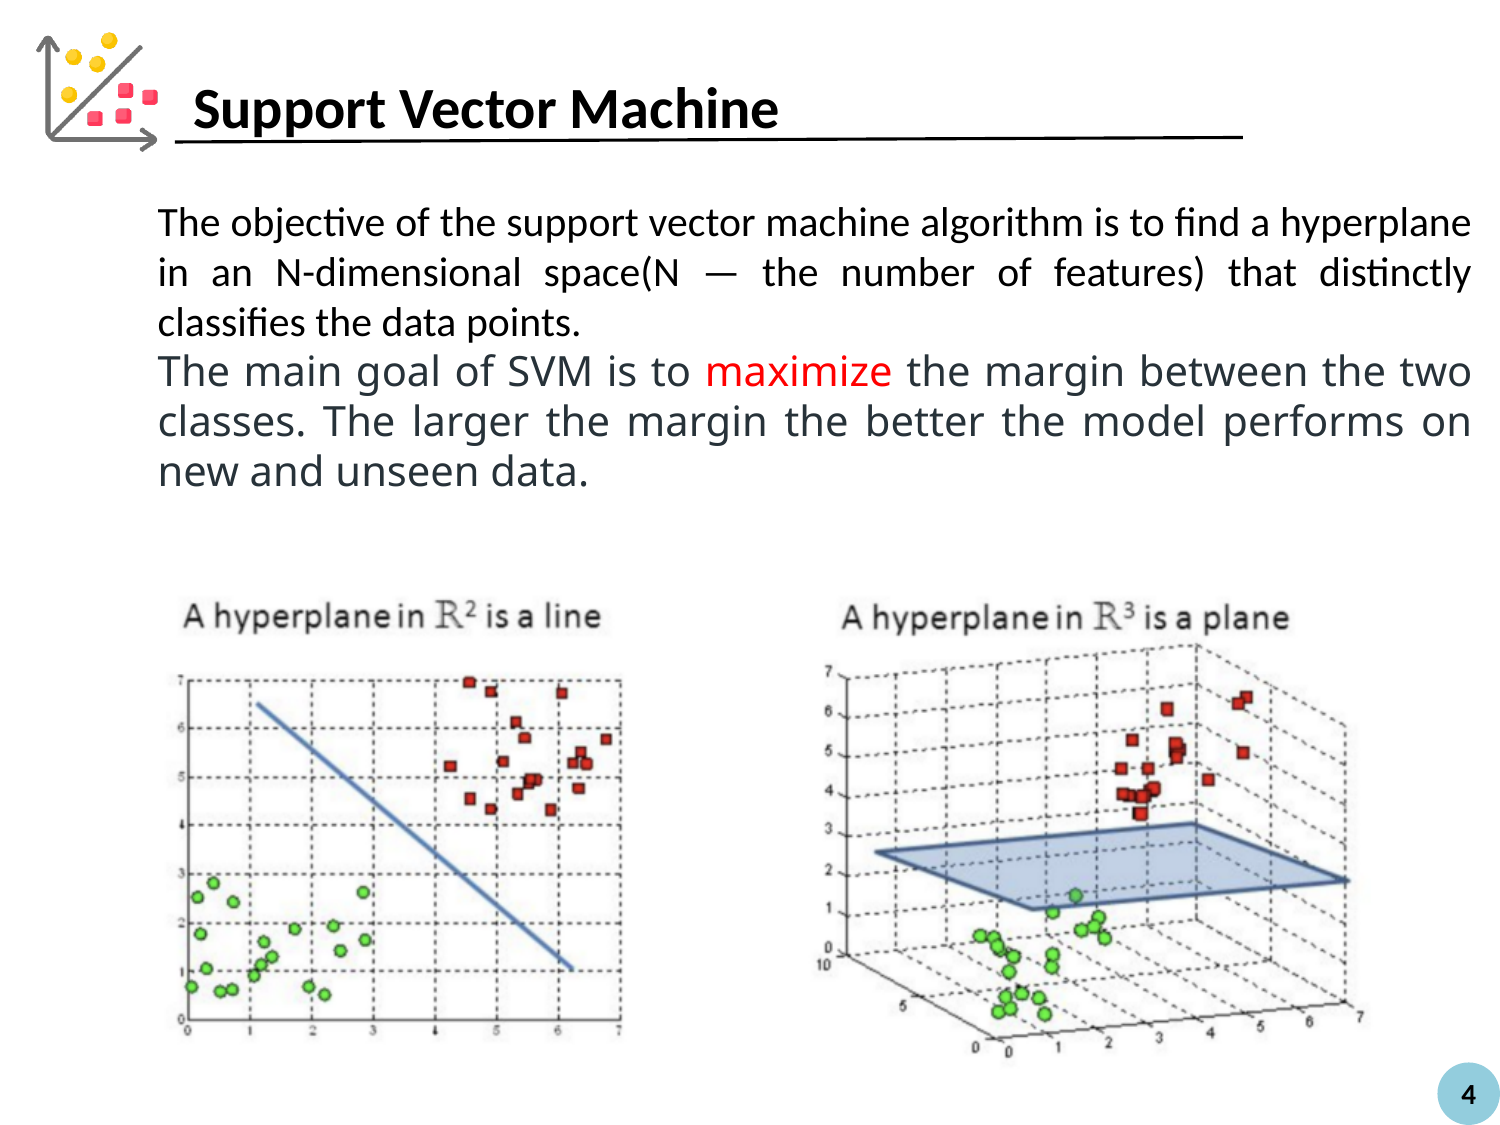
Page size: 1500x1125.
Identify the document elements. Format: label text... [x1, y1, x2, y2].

text_box [1447, 1060, 1490, 1068]
text_box Support Vector Machine [179, 62, 796, 135]
text_box [1447, 1119, 1491, 1125]
text_box The objective of the support vector machine algorithm is to find a hyperplane in an N-dimensional space(N — the number of features) that distinctly classifies the data points. The main goal of SVM is to maximize the margin between the two classes. The larger the margin the better the model performs on new and unseen data. [142, 187, 1488, 503]
picture [24, 12, 176, 163]
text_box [179, 137, 1244, 143]
text_box 4 [1437, 1068, 1500, 1119]
picture [137, 556, 1430, 1104]
